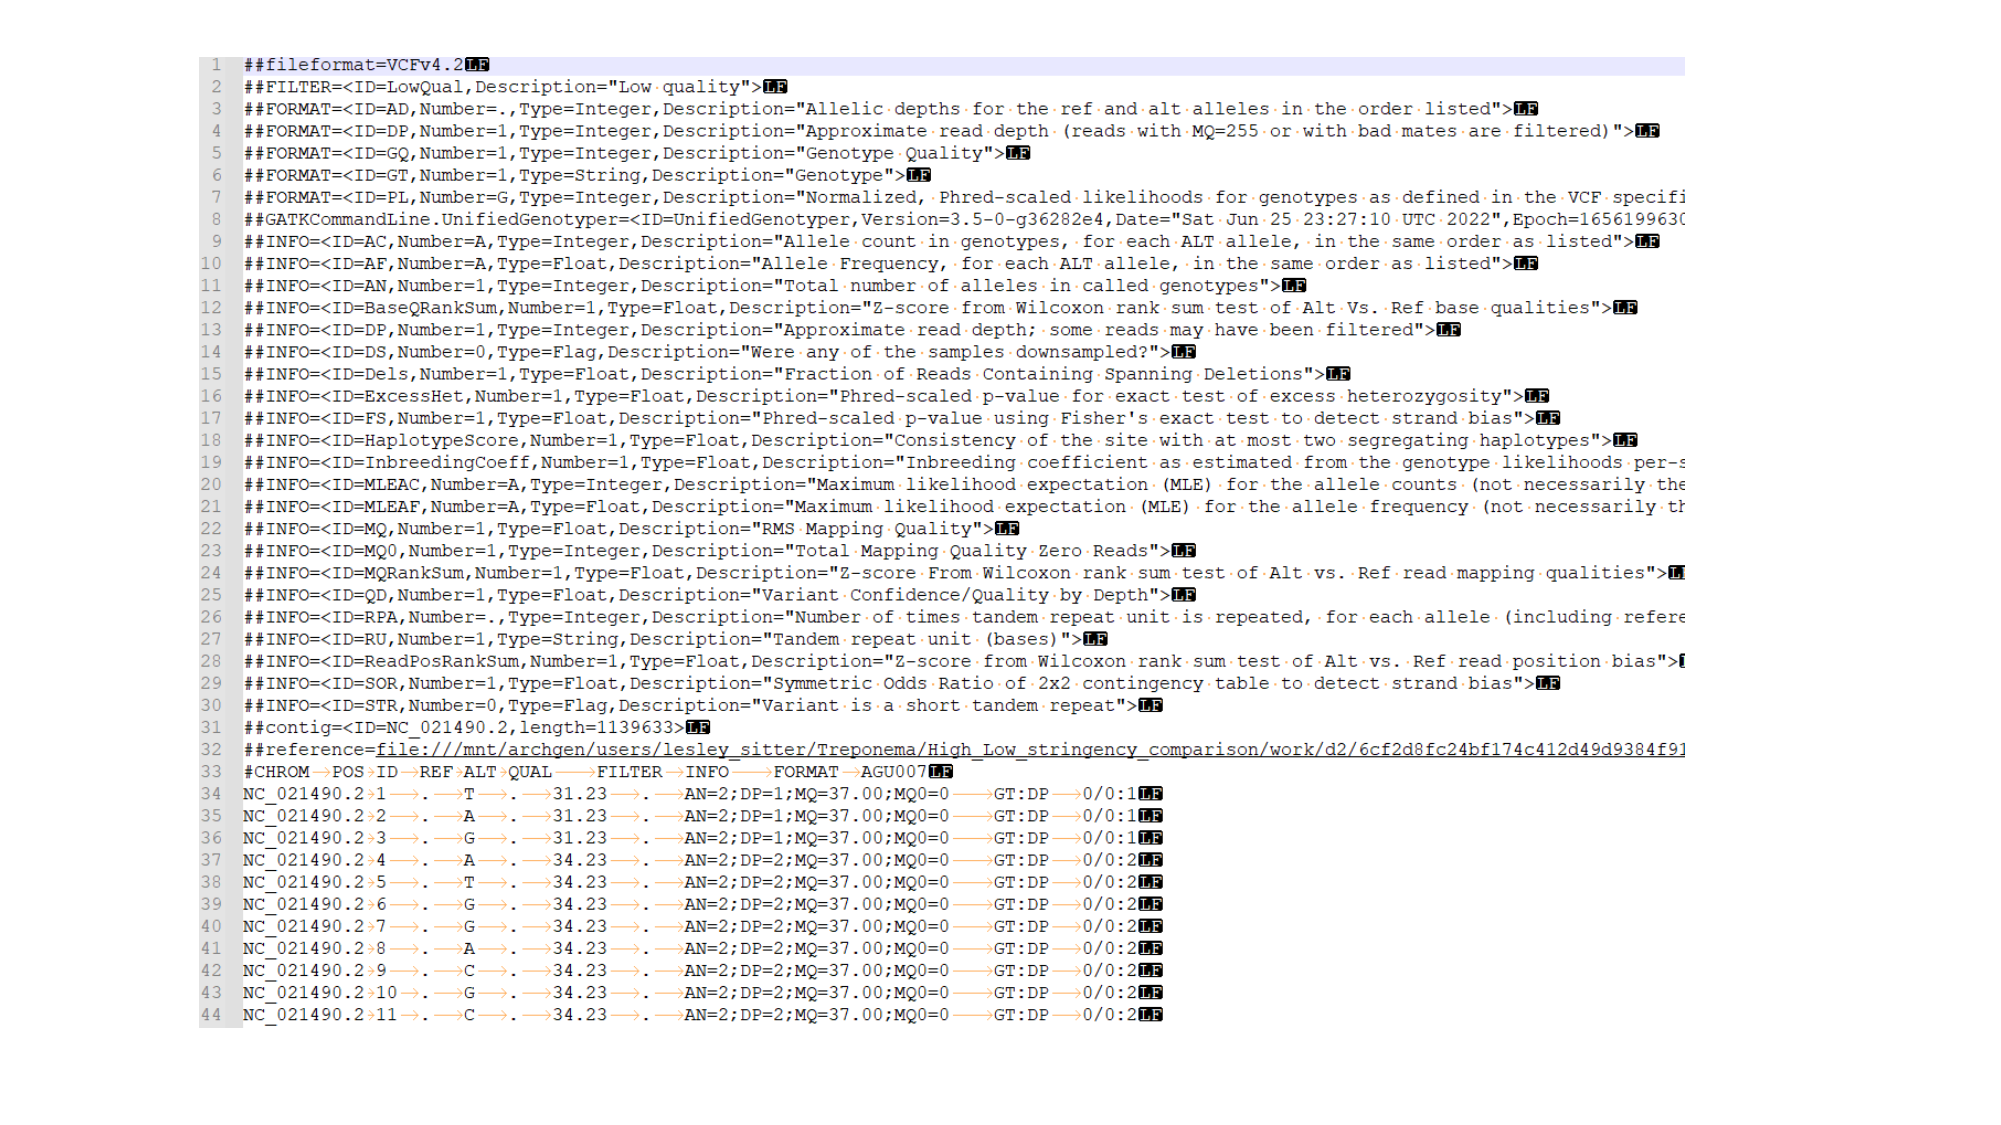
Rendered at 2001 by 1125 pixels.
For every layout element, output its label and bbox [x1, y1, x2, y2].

picture [199, 57, 1685, 1028]
